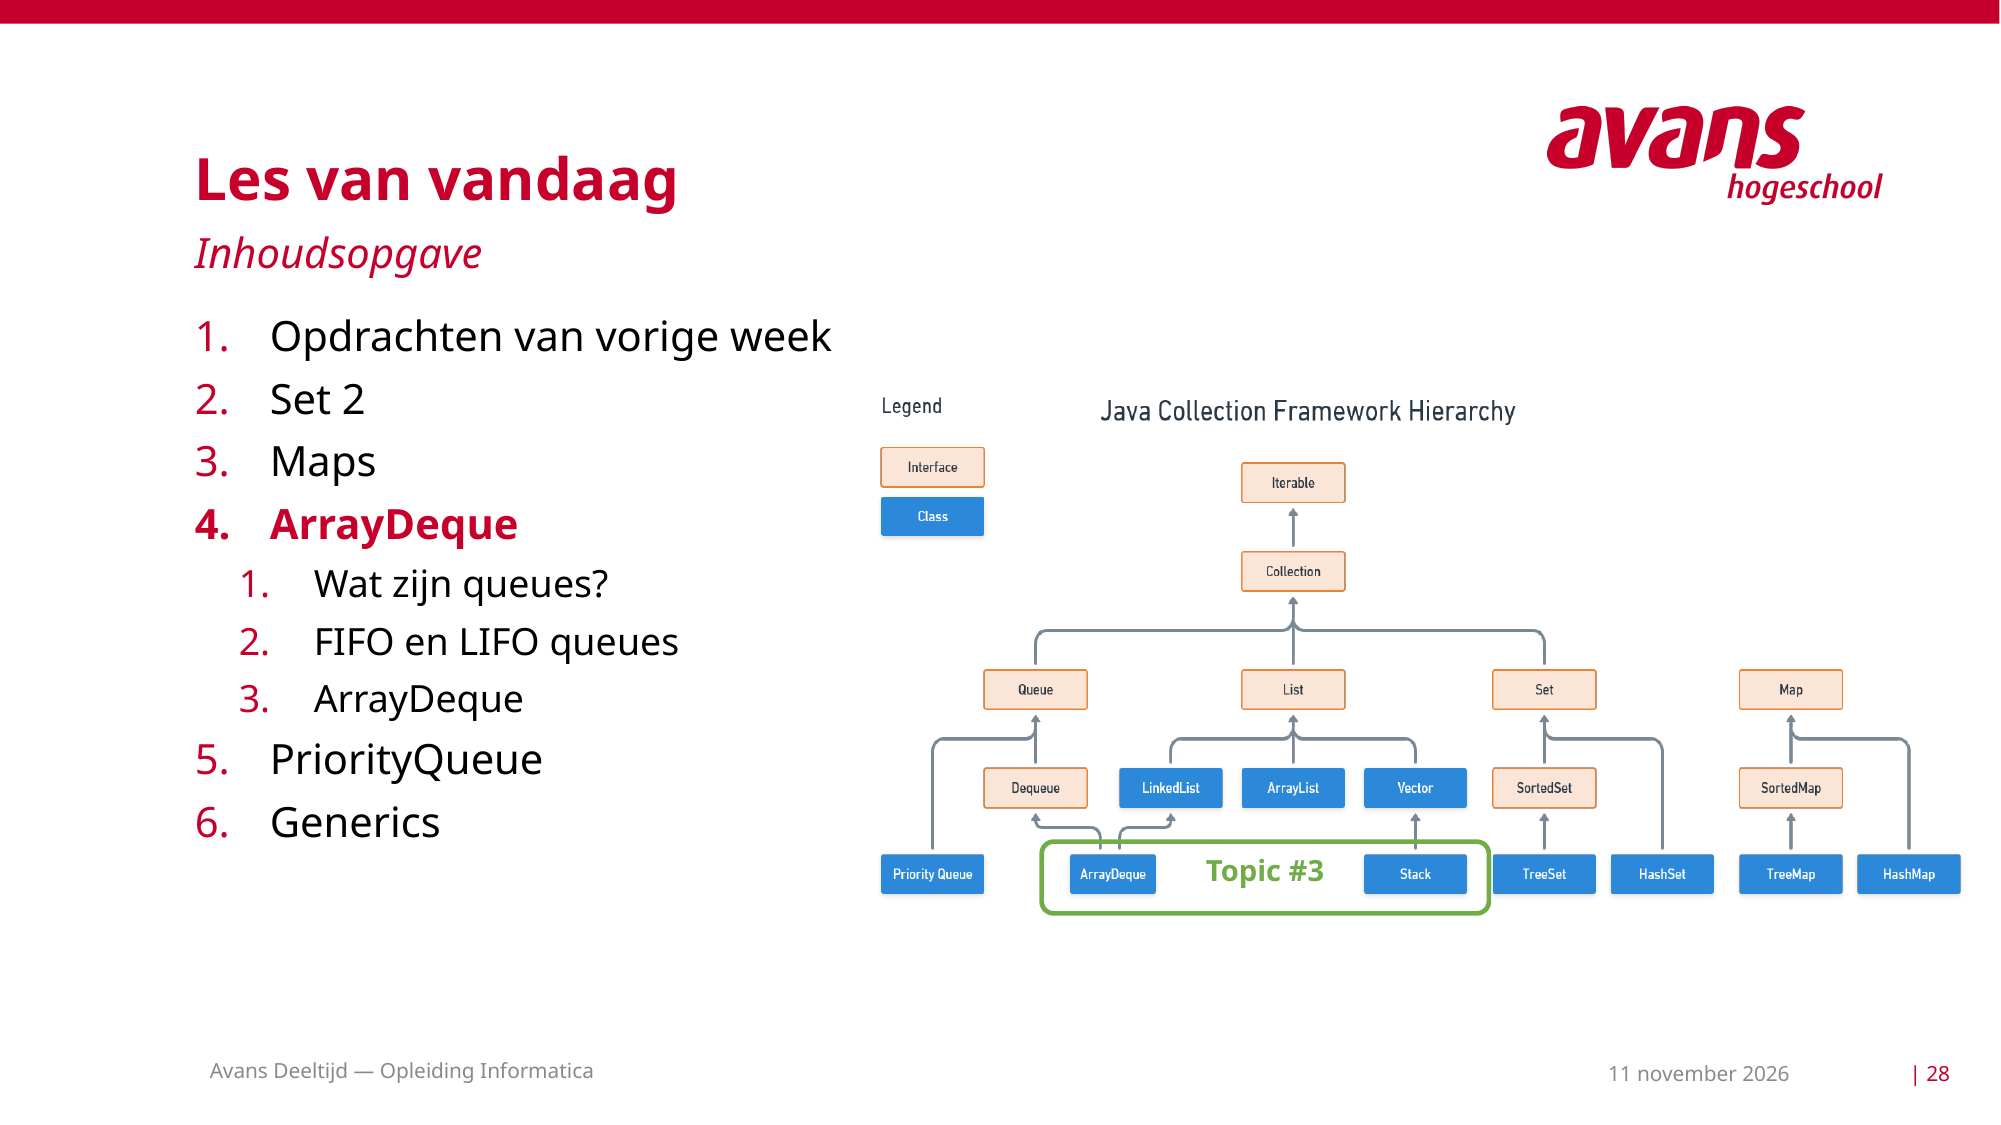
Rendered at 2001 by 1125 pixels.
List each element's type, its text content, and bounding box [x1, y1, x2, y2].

slide_number 18 mei 2021 [1339, 1056, 1790, 1092]
title Les van vandaag [194, 150, 1465, 209]
slide_number | 28 [1816, 1056, 1951, 1092]
footer Avans Deeltijd — Opleiding Informatica [194, 1054, 1199, 1090]
picture [863, 370, 1978, 914]
list Inhoudsopgave [194, 226, 1465, 285]
list Opdrachten van vorige week Set 2 Maps ArrayDeque Wat zijn queues? FIFO en LIFO queues ArrayDeque PriorityQueue Generics [194, 309, 1790, 975]
picture [1547, 106, 1883, 205]
